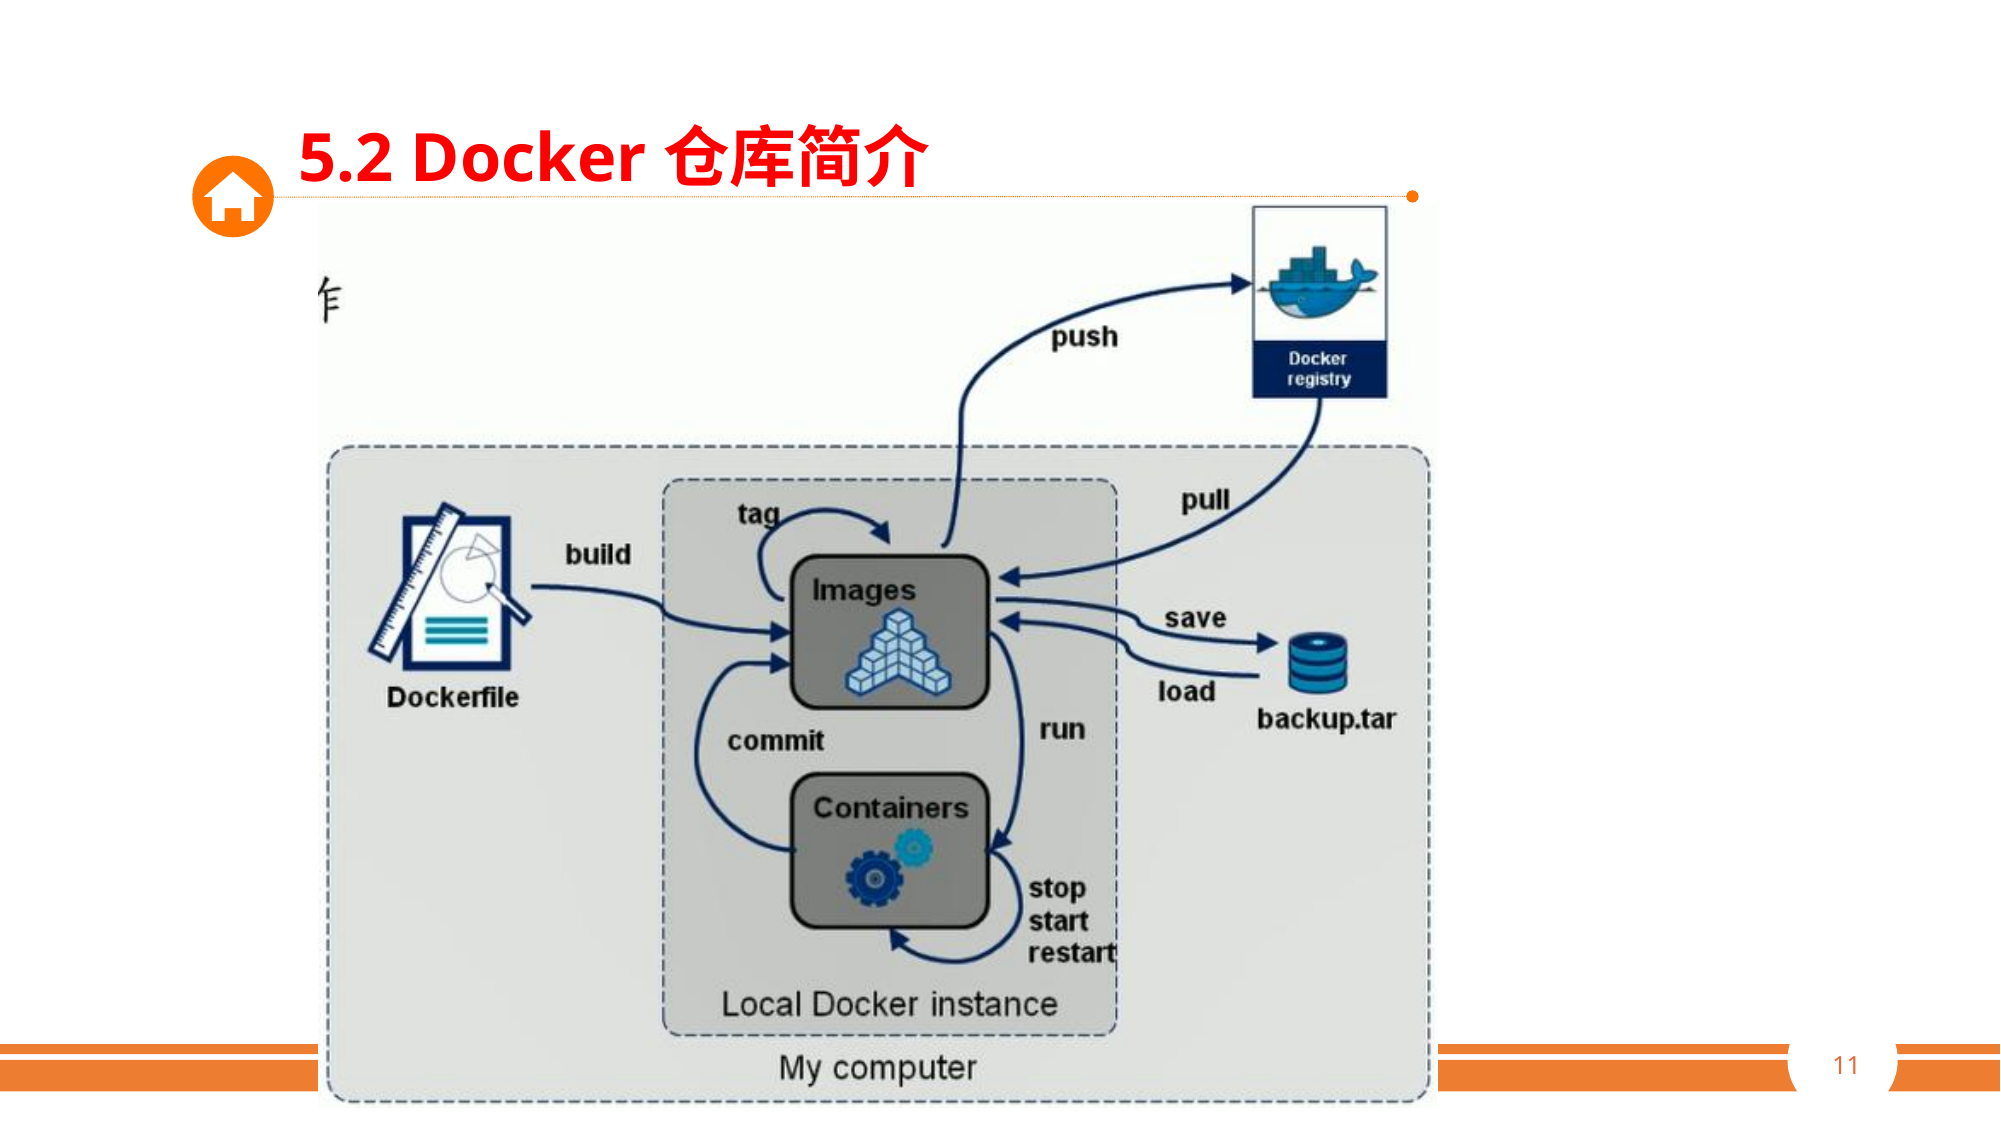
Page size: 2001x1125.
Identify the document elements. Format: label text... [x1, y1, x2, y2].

slide_number 11 [1438, 1036, 1877, 1097]
picture [318, 203, 1438, 1108]
text_box 5.2 Docker仓库简介 [283, 107, 1284, 202]
